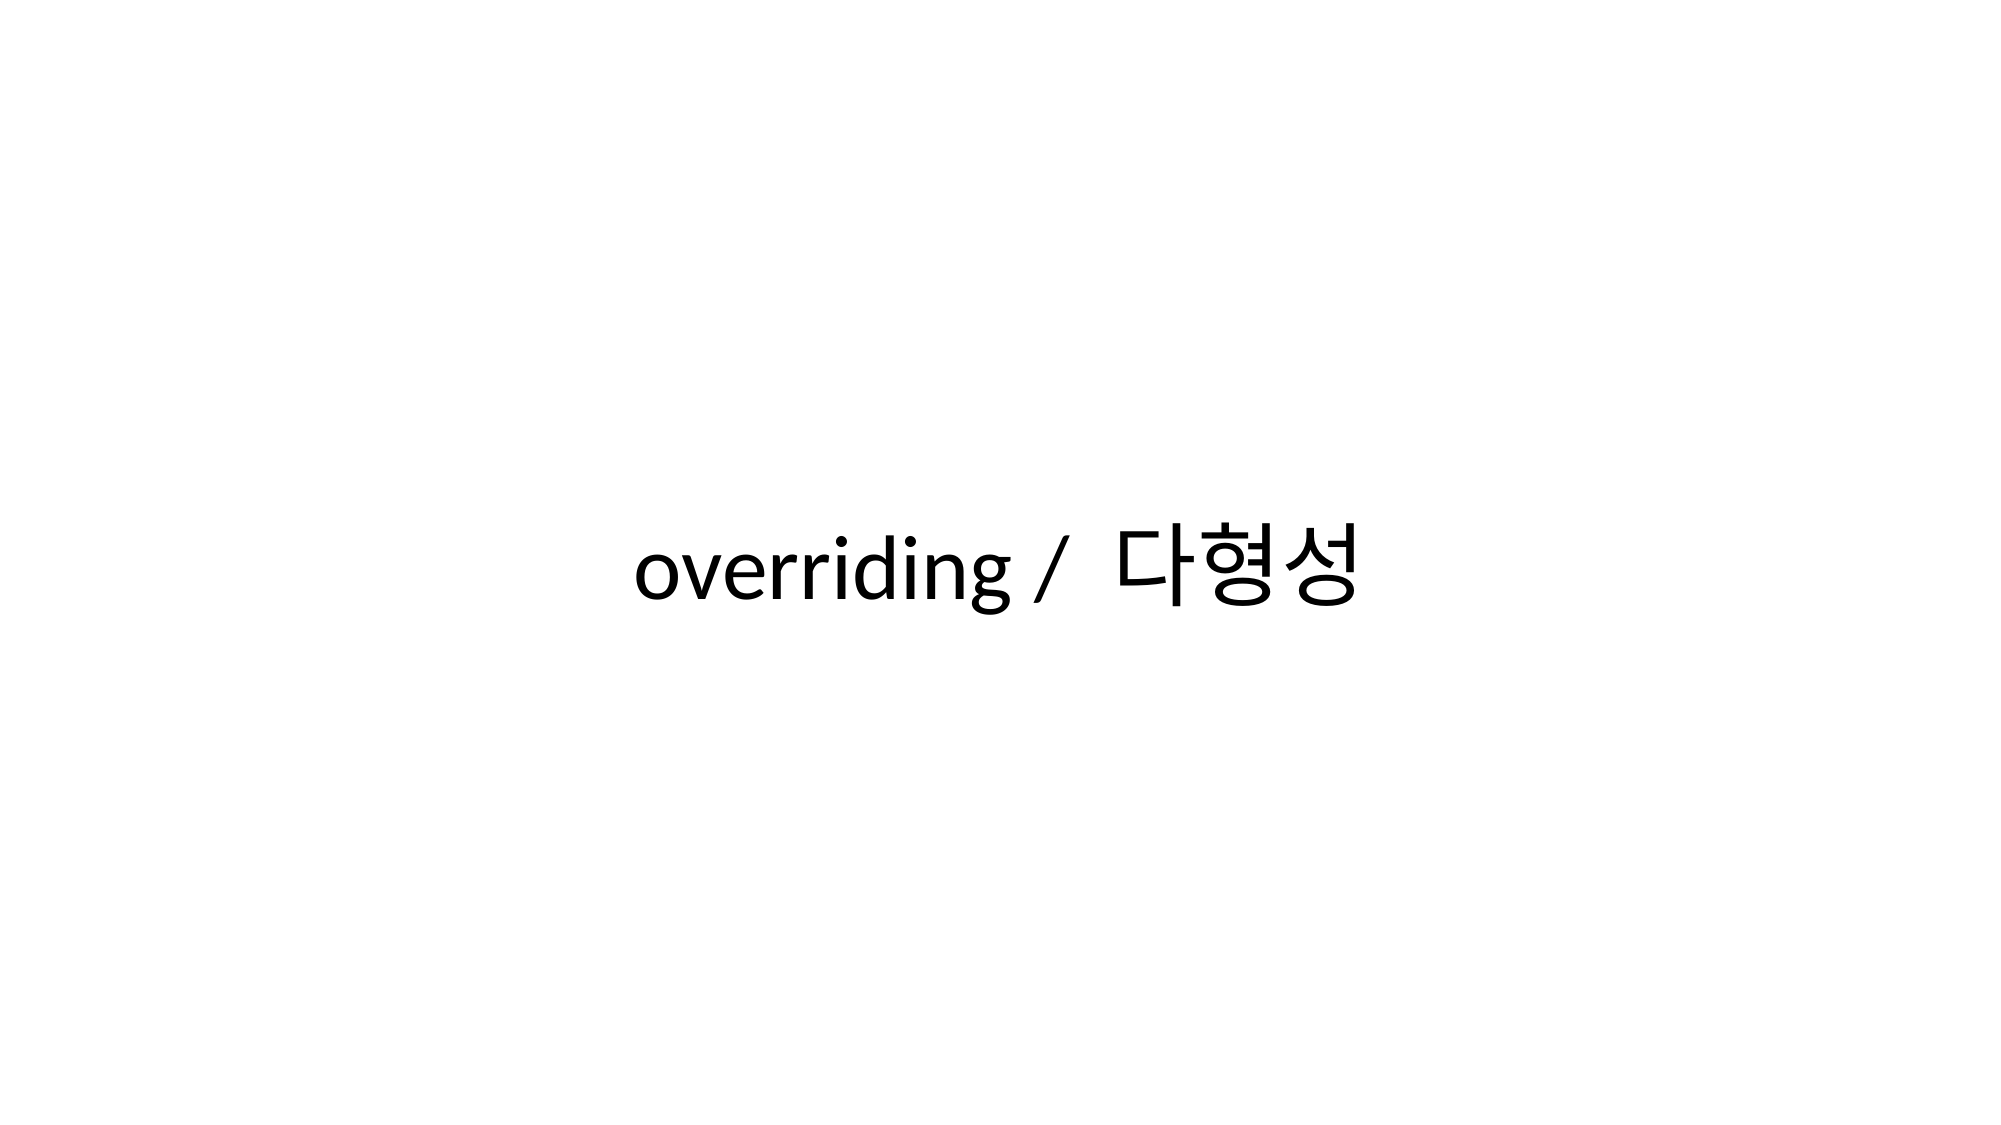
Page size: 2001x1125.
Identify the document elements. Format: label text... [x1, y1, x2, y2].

title overriding / 다형성 [150, 441, 1850, 683]
